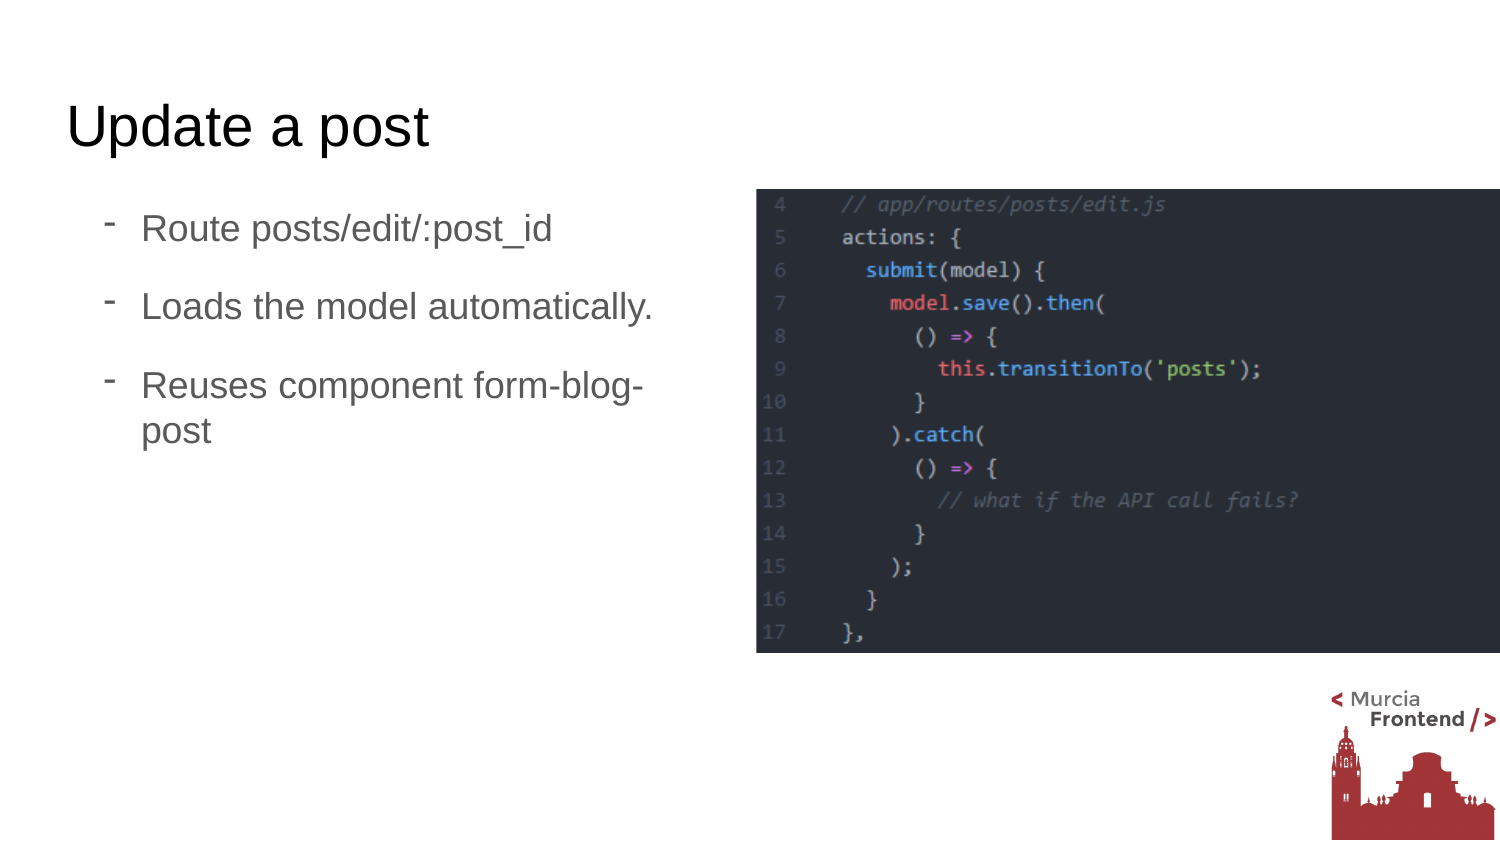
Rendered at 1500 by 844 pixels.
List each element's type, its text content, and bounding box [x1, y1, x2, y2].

title Update a post [51, 72, 1449, 167]
picture [1327, 684, 1500, 844]
picture [755, 188, 1500, 653]
list Route posts/edit/:post_id Loads the model automatically. Reuses component form-blog-post [51, 189, 730, 750]
